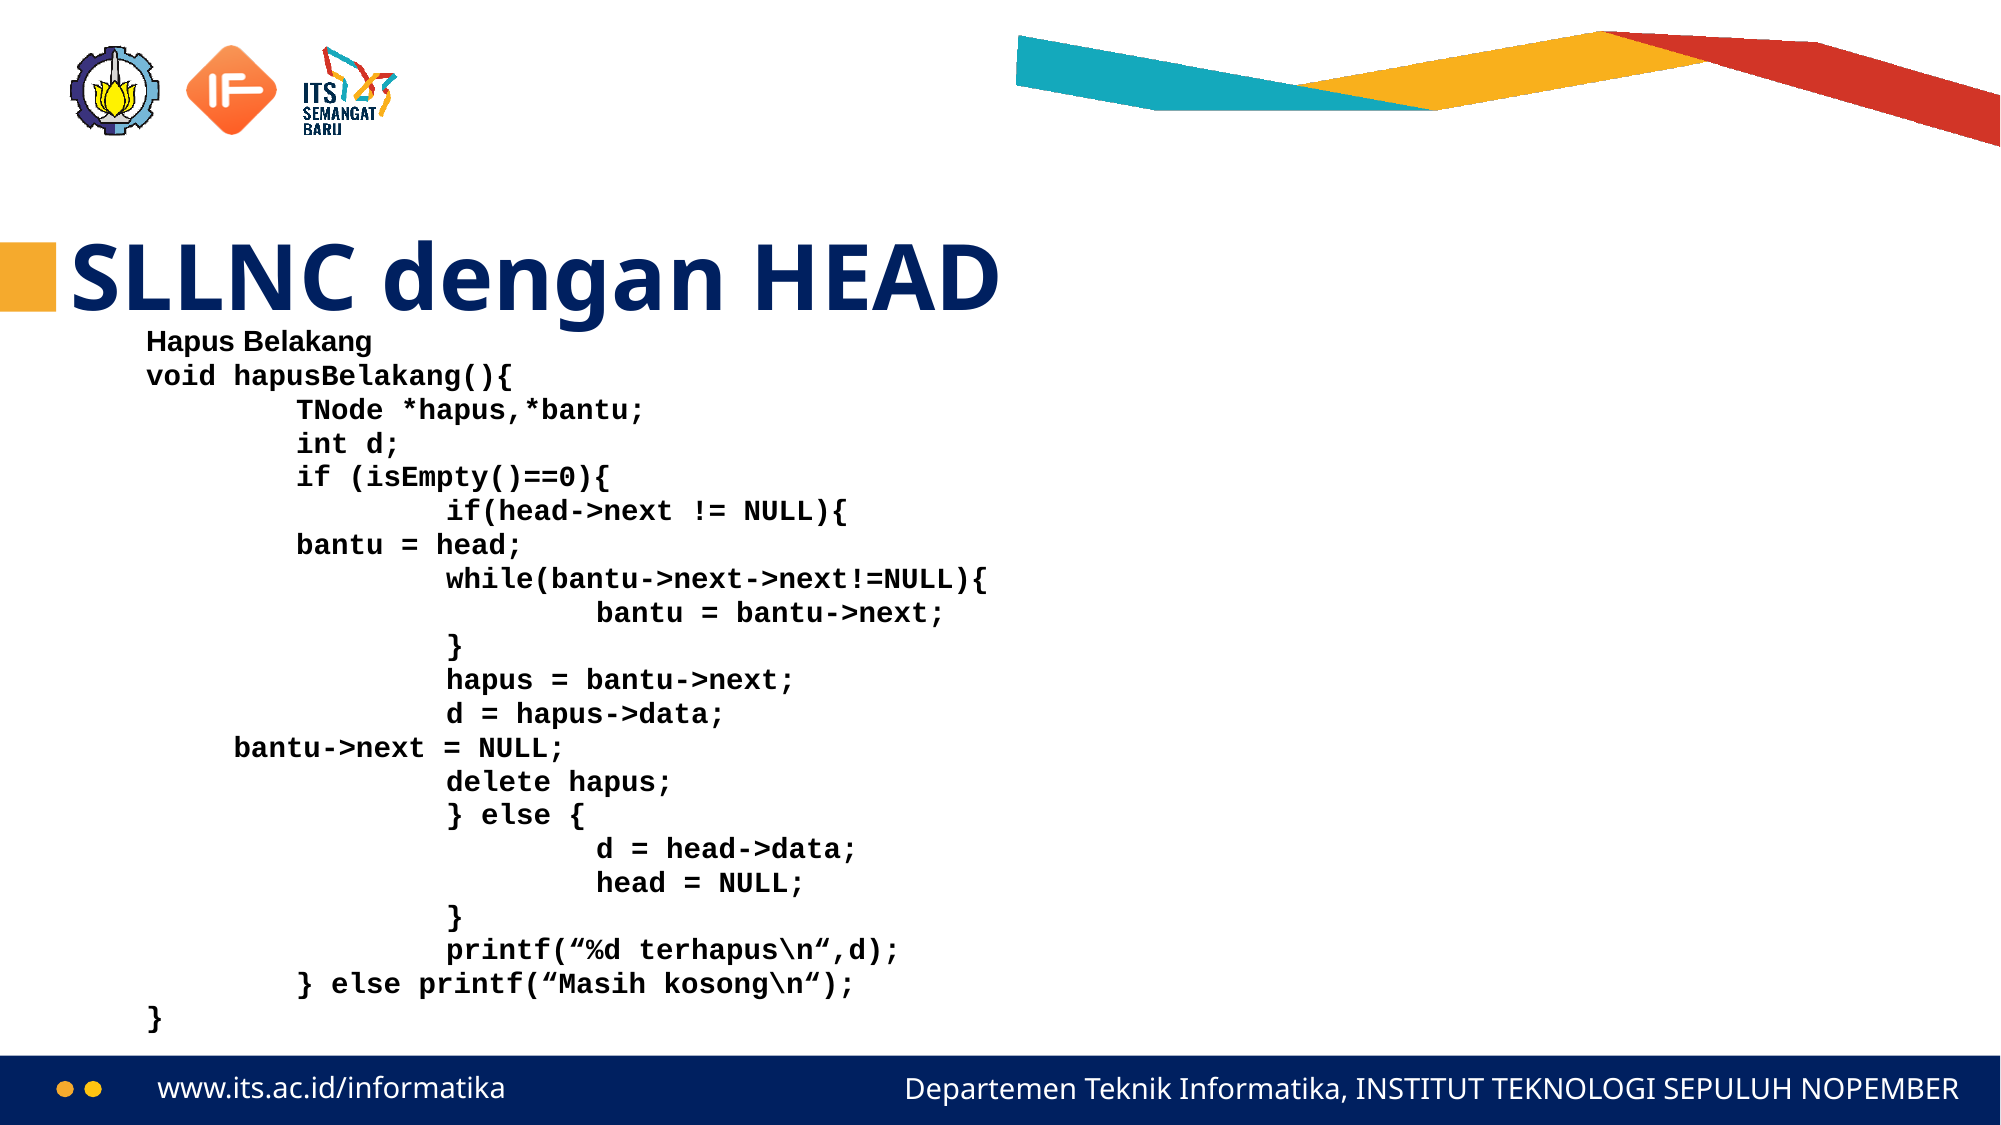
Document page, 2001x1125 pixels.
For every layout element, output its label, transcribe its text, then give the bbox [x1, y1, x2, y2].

title SLLNC dengan HEAD [55, 207, 1956, 338]
picture [69, 45, 160, 136]
picture [186, 45, 277, 135]
picture [302, 45, 398, 135]
text_box Hapus Belakang void hapusBelakang(){ TNode *hapus,*bantu; int d; if (isEmpty()==0){ if(head->next != NULL){ bantu = head; while(bantu->next->next!=NULL){ bantu = bantu->next; } hapus = bantu->next; d = hapus->data; bantu->next = NULL; delete hapus; } else { d = head->data; head = NULL; } printf(“%d terhapus\n“,d); } else printf(“Masih kosong\n“); } [74, 322, 1685, 906]
picture [968, 0, 2001, 296]
